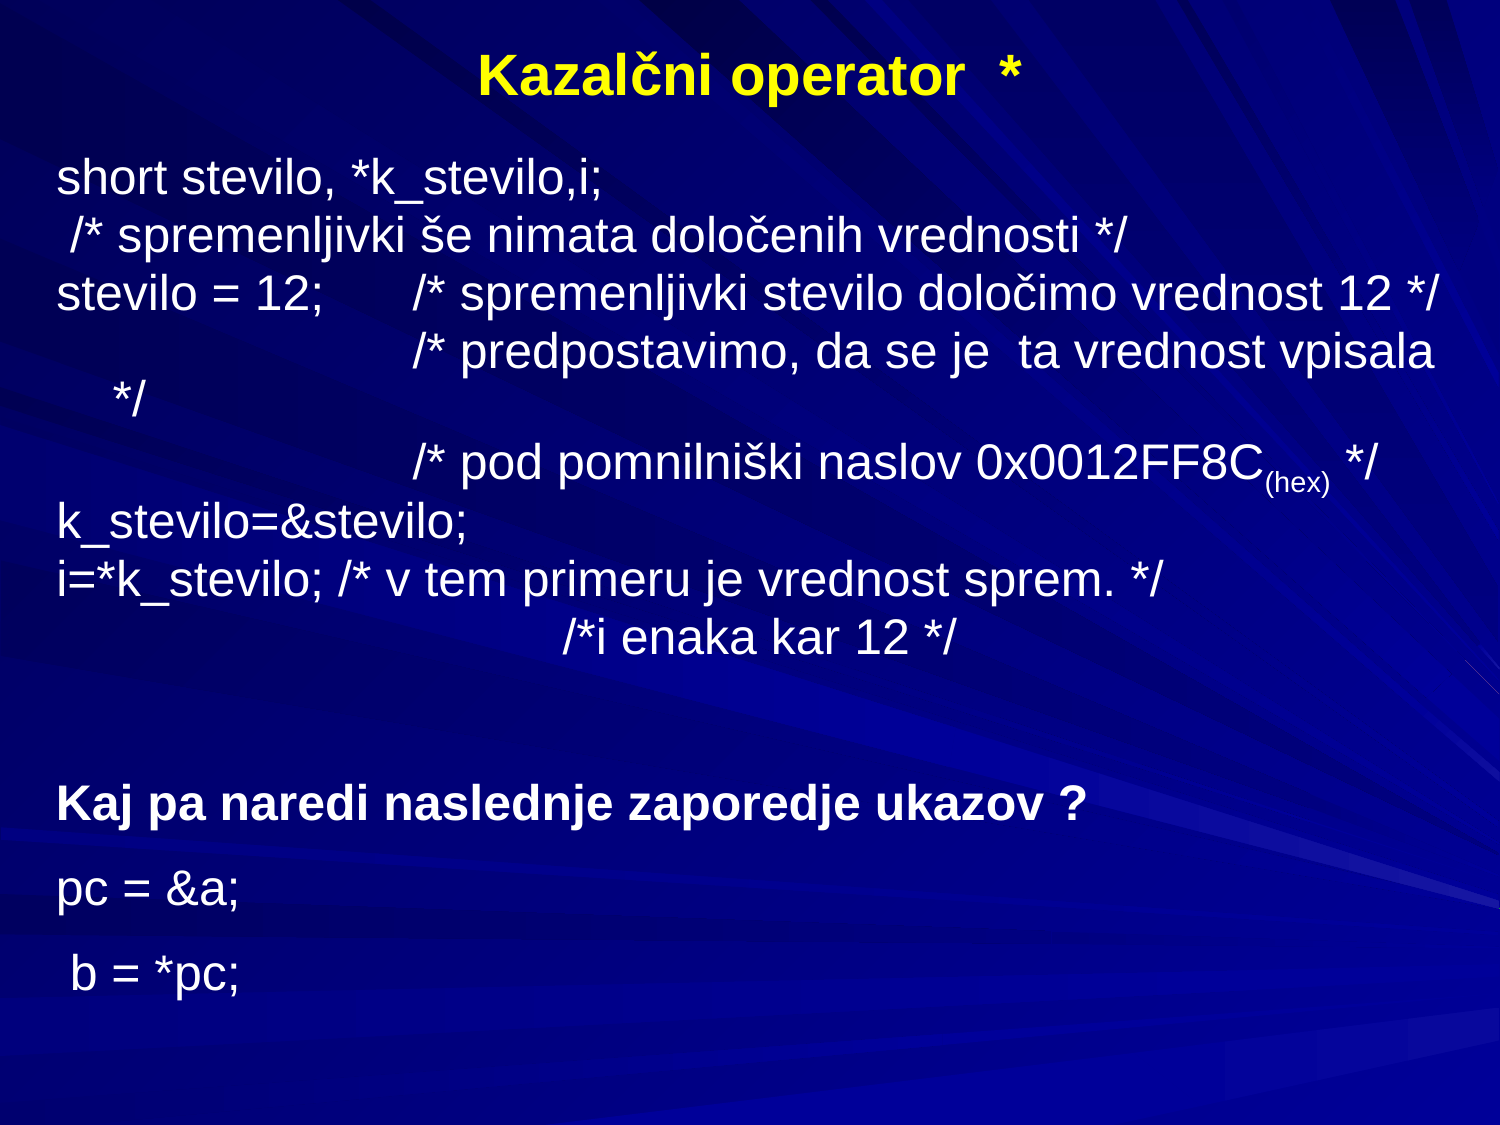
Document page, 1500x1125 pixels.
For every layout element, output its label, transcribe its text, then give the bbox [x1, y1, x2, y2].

list short stevilo, *k_stevilo,i; /* spremenljivki še nimata določenih vrednosti */ stevilo = 12; /* spremenljivki stevilo določimo vrednost 12 */ /* predpostavimo, da se je ta vrednost vpisala */ /* pod pomnilniški naslov 0x0012FF8C(hex) */ k_stevilo=&stevilo; i=*k_stevilo; /* v tem primeru je vrednost sprem. */ /*i enaka kar 12 */ [41, 148, 1471, 669]
title Kazalčni operator * [75, 19, 1425, 126]
text_box Kaj pa naredi naslednje zaporedje ukazov ? pc = &a; b = *pc; [41, 763, 1447, 1008]
